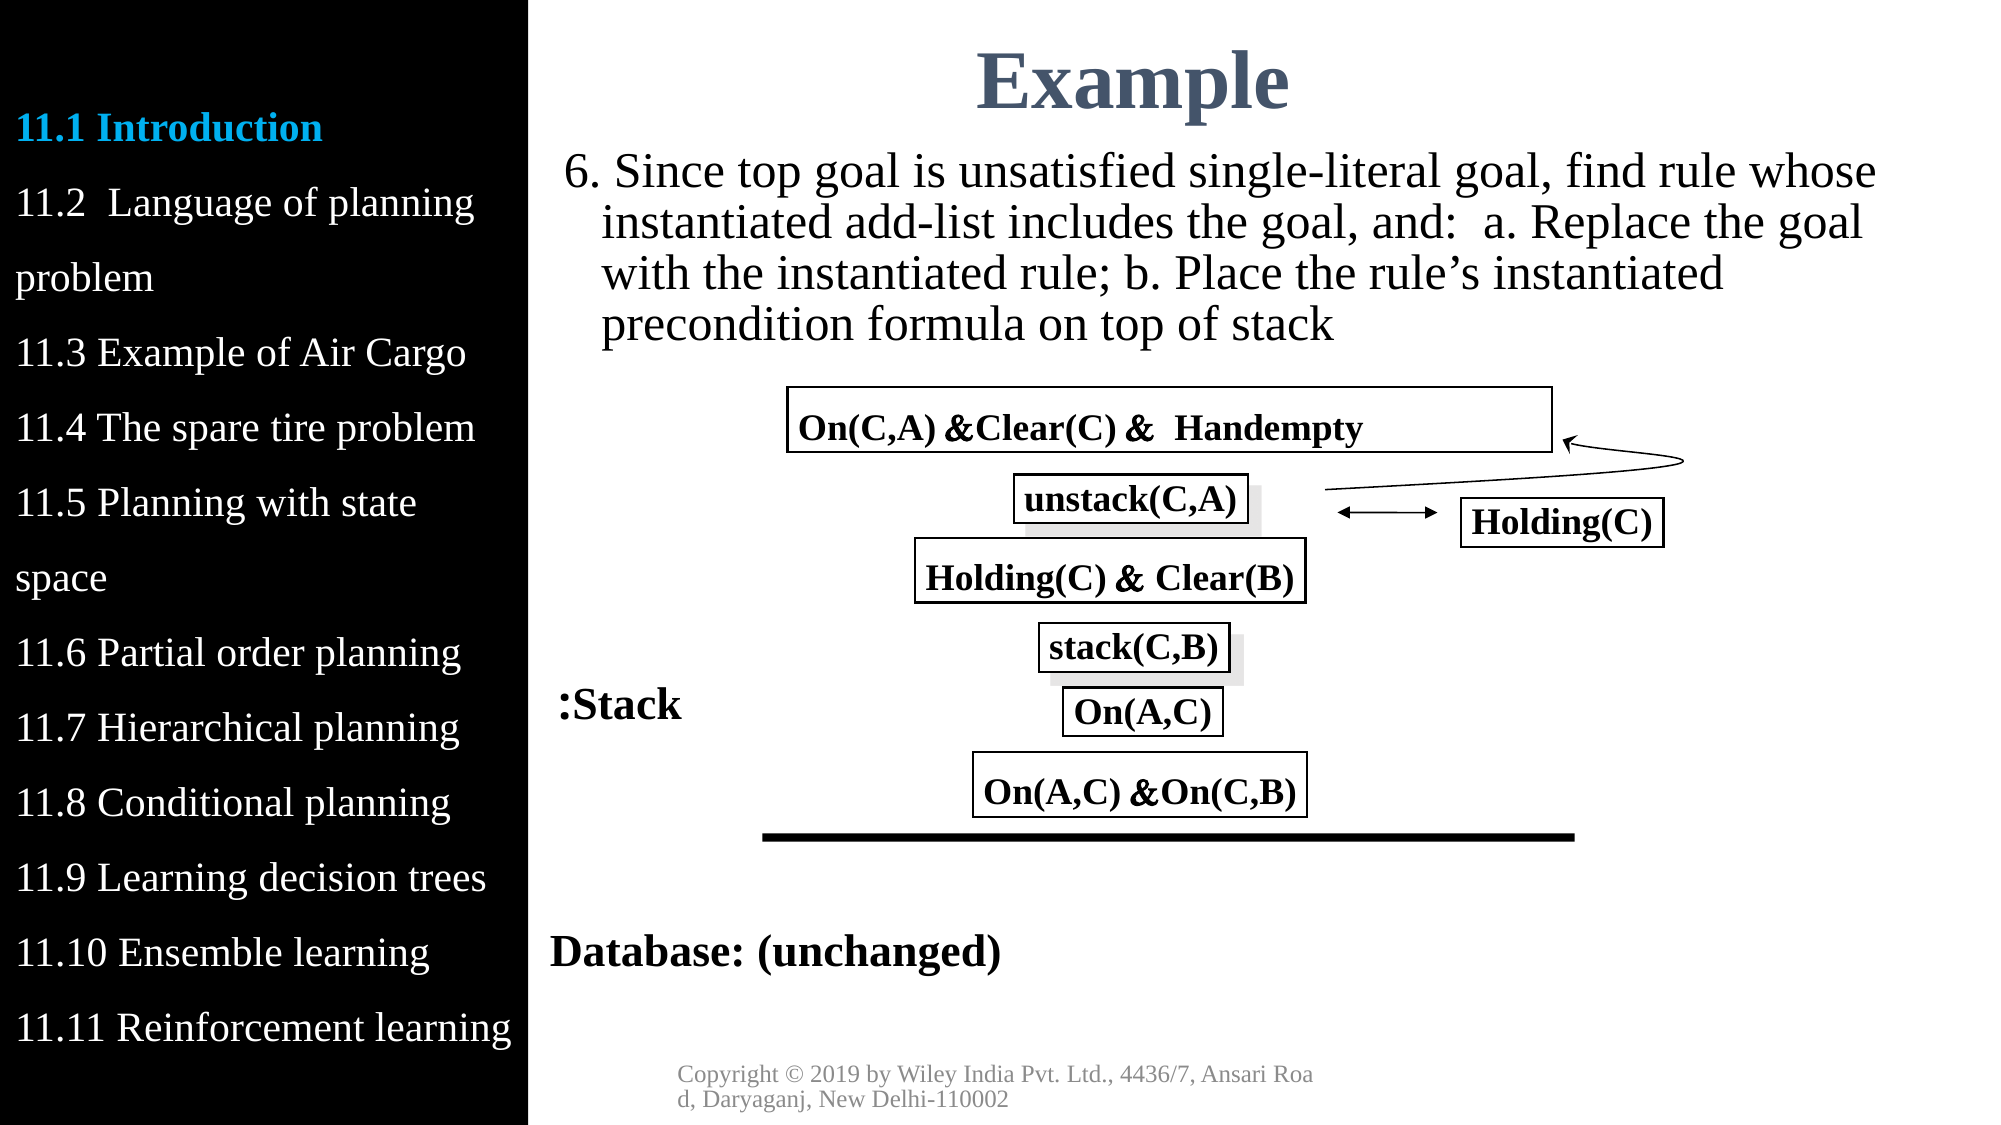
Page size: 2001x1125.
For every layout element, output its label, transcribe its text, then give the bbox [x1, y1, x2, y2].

text_box [1325, 435, 1684, 490]
text_box unstack(C,A) [1013, 474, 1248, 524]
text_box On(A,C) [1063, 687, 1223, 737]
text_box Stack: [547, 676, 693, 733]
text_box On(C,A) &Clear(C) & Handempty [787, 387, 1553, 453]
text_box Example [629, 0, 1638, 150]
text_box On(A,C) &On(C,B) [972, 752, 1308, 817]
footer Copyright © 2019 by Wiley India Pvt. Ltd., 4436/7, Ansari Road, Daryaganj, New Delhi-110002 [662, 1042, 1338, 1103]
text_box Database: (unchanged) [539, 923, 1013, 981]
text_box 11.1 Introduction 11.2 Language of planning problem 11.3 Example of Air Cargo 11.4 The spare tire problem 11.5 Planning with state space 11.6 Partial order planning 11.7 Hierarchical planning 11.8 Conditional planning 11.9 Learning decision trees 11.10 Ensemble learning 11.11 Reinforcement learning [0, 0, 529, 1125]
text_box Holding(C) & Clear(B) [915, 537, 1306, 603]
text_box 6. Since top goal is unsatisfied single-literal goal, find rule whose instantiated add-list includes the goal, and: a. Replace the goal with the instantiated rule; b. Place the rule’s instantiated precondition formula on top of stack [553, 142, 1908, 355]
text_box [1337, 506, 1438, 519]
text_box stack(C,B) [1038, 623, 1230, 672]
text_box Holding(C) [1461, 498, 1664, 547]
